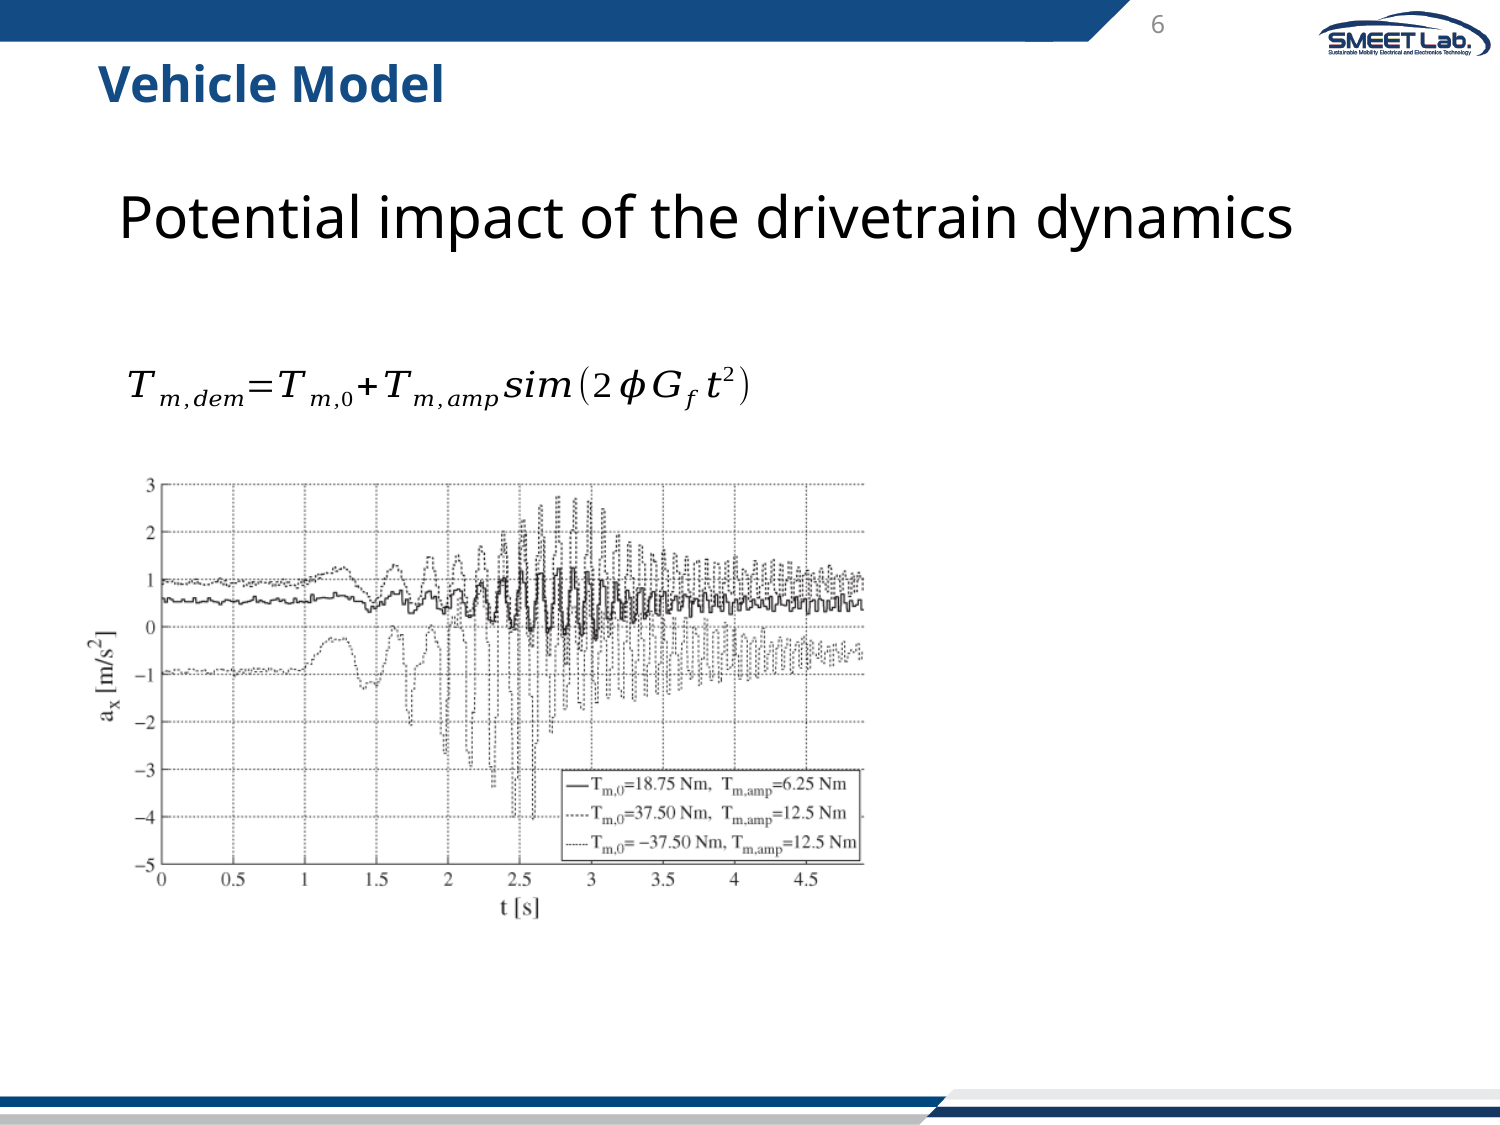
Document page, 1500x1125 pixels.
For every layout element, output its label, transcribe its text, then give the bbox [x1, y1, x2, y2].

picture [83, 438, 896, 944]
list Potential impact of the drivetrain dynamics [103, 181, 1343, 261]
title Vehicle Model [83, 29, 1373, 142]
picture [1318, 11, 1491, 56]
picture [0, 1089, 1500, 1125]
